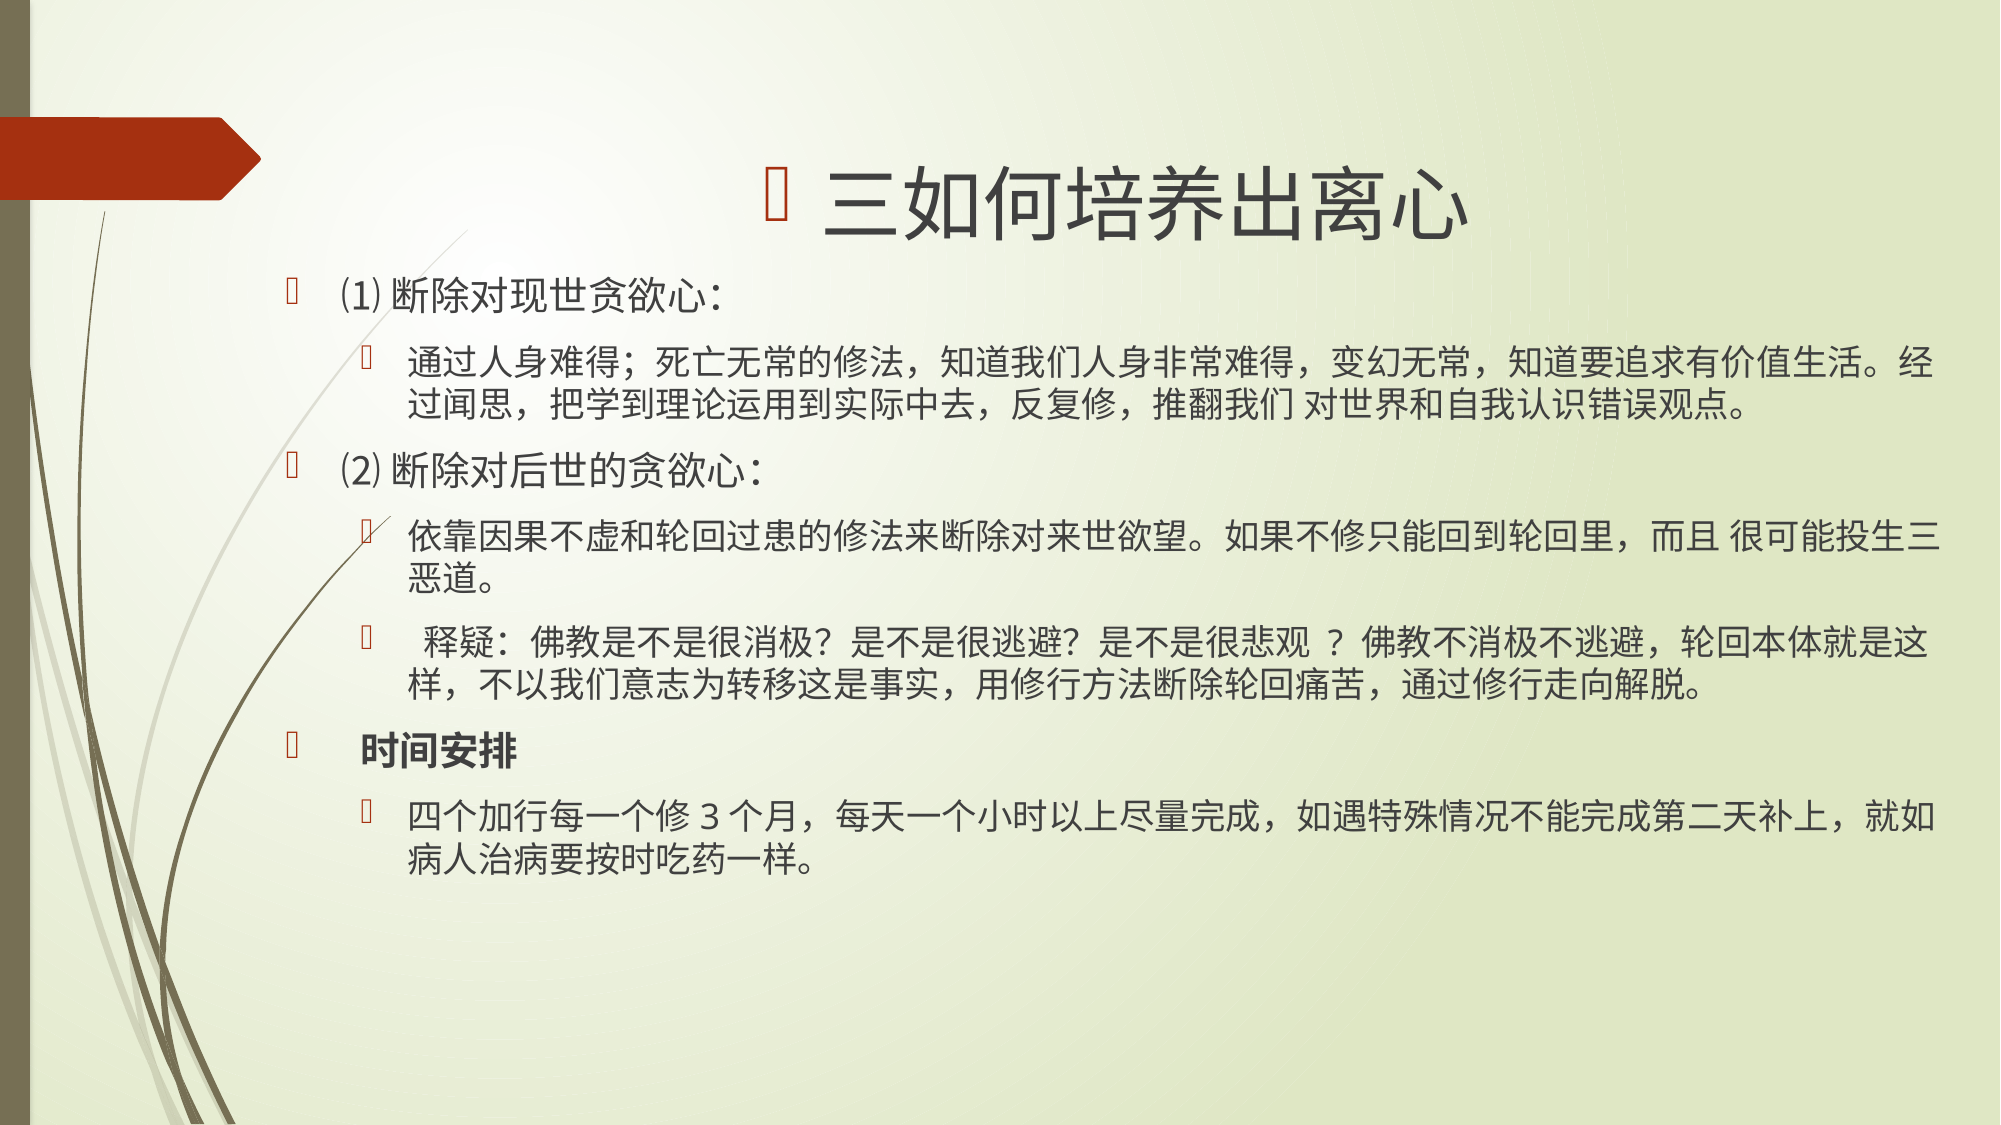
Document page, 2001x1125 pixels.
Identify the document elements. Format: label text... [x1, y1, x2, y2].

list 三如何培养出离心 ⑴断除对现世贪欲心： 通过人身难得；死亡无常的修法，知道我们人身非常难得，变幻无常，知道要追求有价值生活。经过闻思，把学到理论运用到实际中去，反复修，推翻我们 对世界和自我认识错误观点。 ⑵断除对后世的贪欲心： 依靠因果不虚和轮回过患的修法来断除对来世欲望。如果不修只能回到轮回里，而且 很可能投生三恶道。 释疑：佛教是不是很消极？是不是很逃避？是不是很悲观 ? 佛教不消极不逃避，轮回本体就是这样，不以我们意志为转移这是事实，用修行方法断除轮回痛苦，通过修行走向解脱。 时间安排 四个加行每一个修3个月，每天一个小时以上尽量完成，如遇特殊情况不能完成第二天补上，就如病人治病要按时吃药一样。 [270, 145, 1964, 1069]
